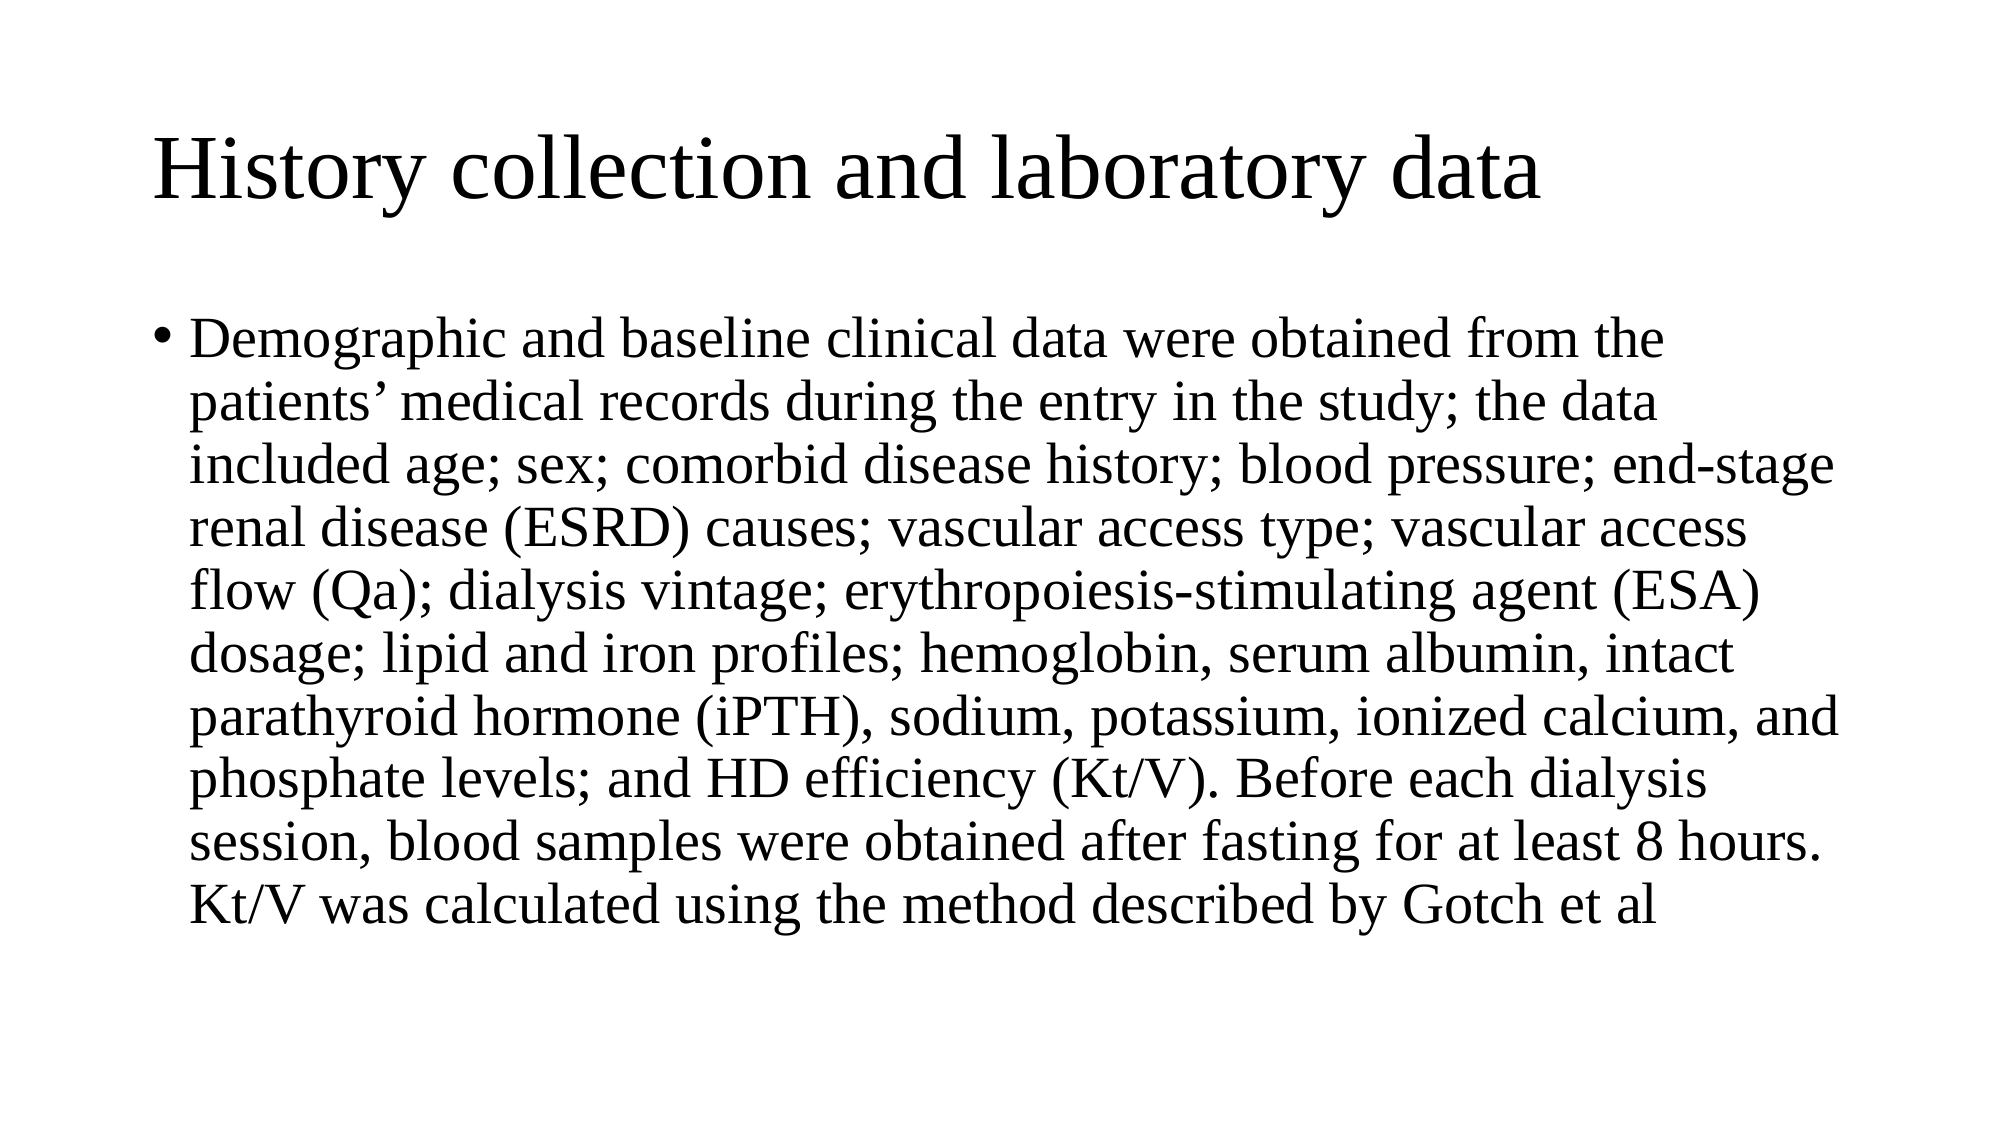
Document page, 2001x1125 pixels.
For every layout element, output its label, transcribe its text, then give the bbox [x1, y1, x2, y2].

list Demographic and baseline clinical data were obtained from the patients’ medical records during the entry in the study; the data included age; sex; comorbid disease history; blood pressure; end-stage renal disease (ESRD) causes; vascular access type; vascular access flow (Qa); dialysis vintage; erythropoiesis-stimulating agent (ESA) dosage; lipid and iron profiles; hemoglobin, serum albumin, intact parathyroid hormone (iPTH), sodium, potassium, ionized calcium, and phosphate levels; and HD efficiency (Kt/V). Before each dialysis session, blood samples were obtained after fasting for at least 8 hours. Kt/V was calculated using the method described by Gotch et al [137, 299, 1863, 1014]
title History collection and laboratory data [137, 59, 1863, 278]
